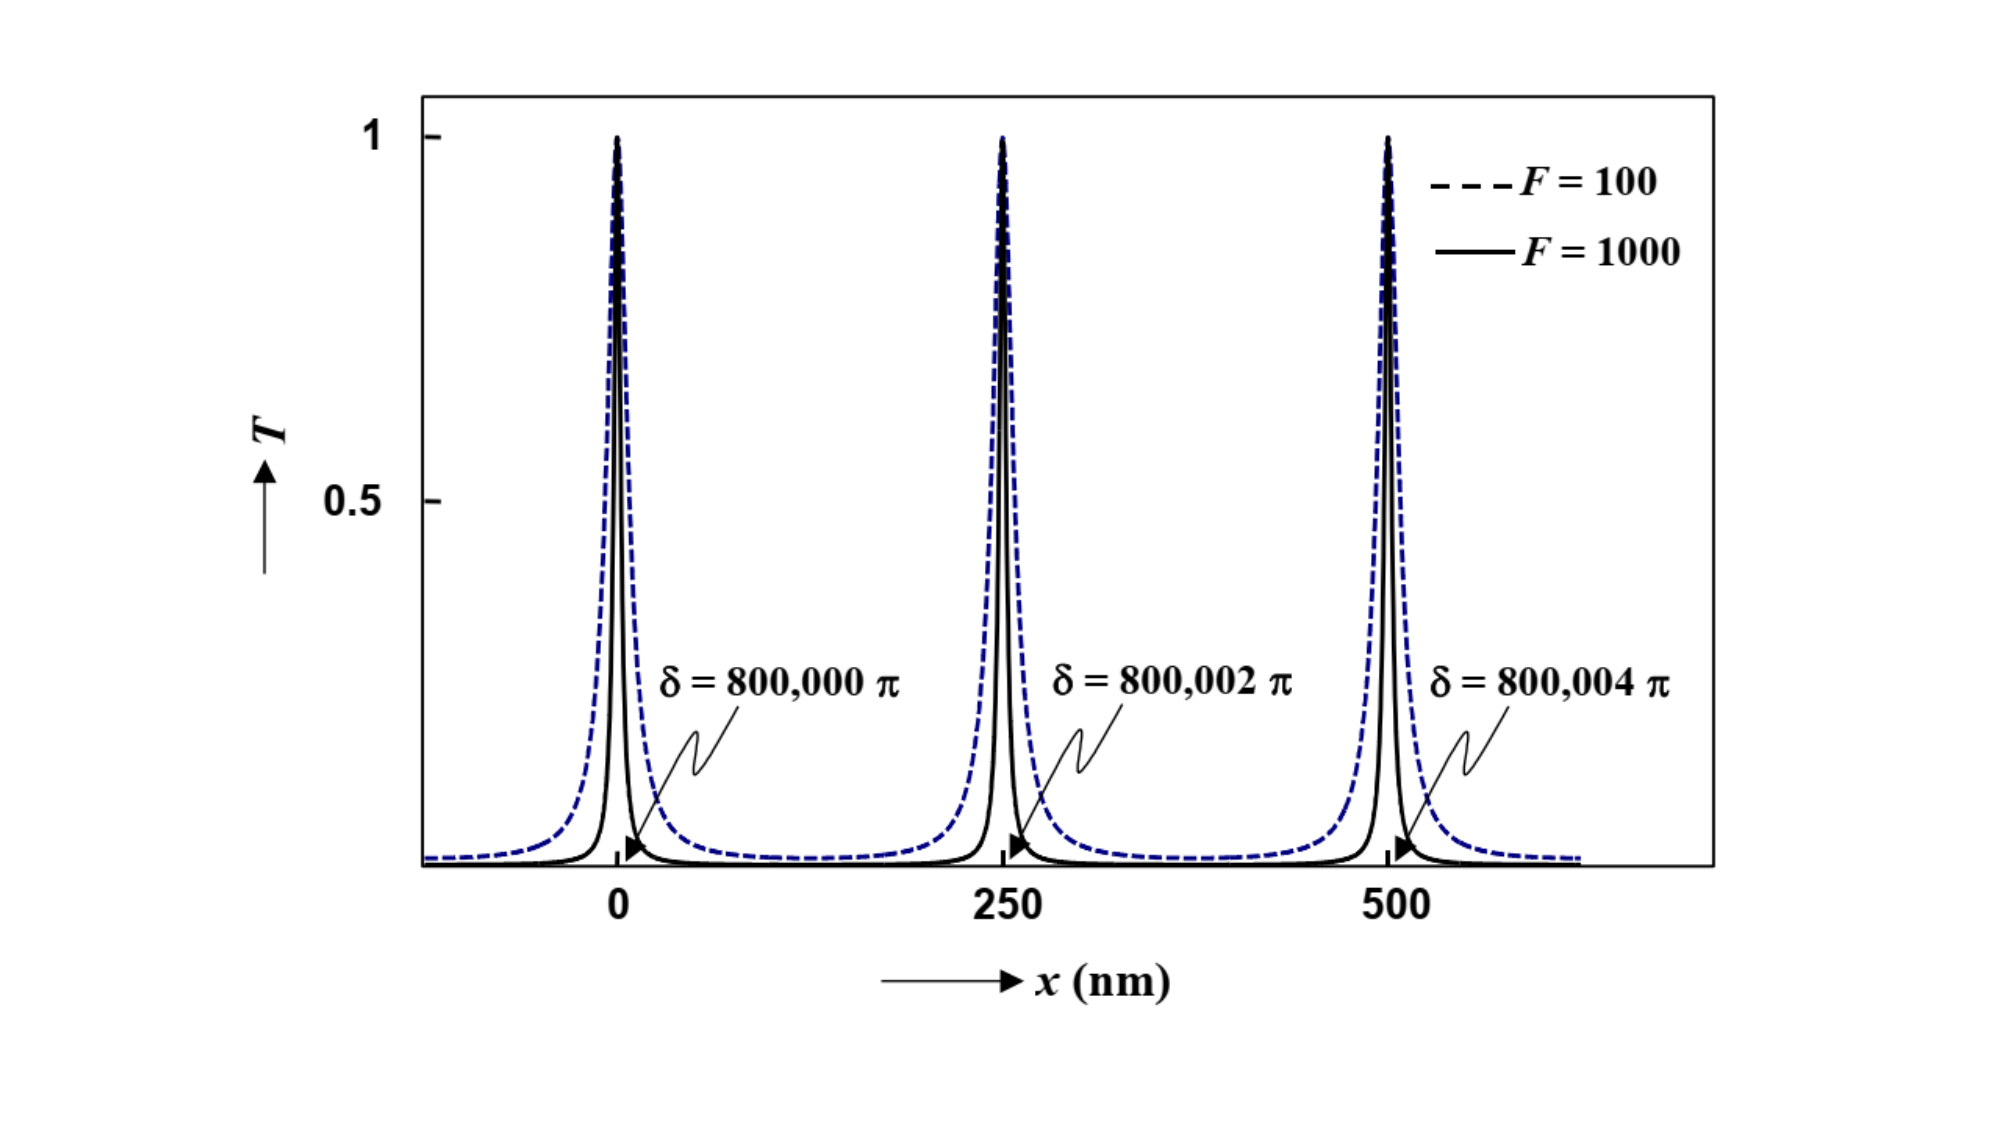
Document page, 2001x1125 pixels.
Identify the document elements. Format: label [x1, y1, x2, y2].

picture [232, 78, 1750, 1010]
